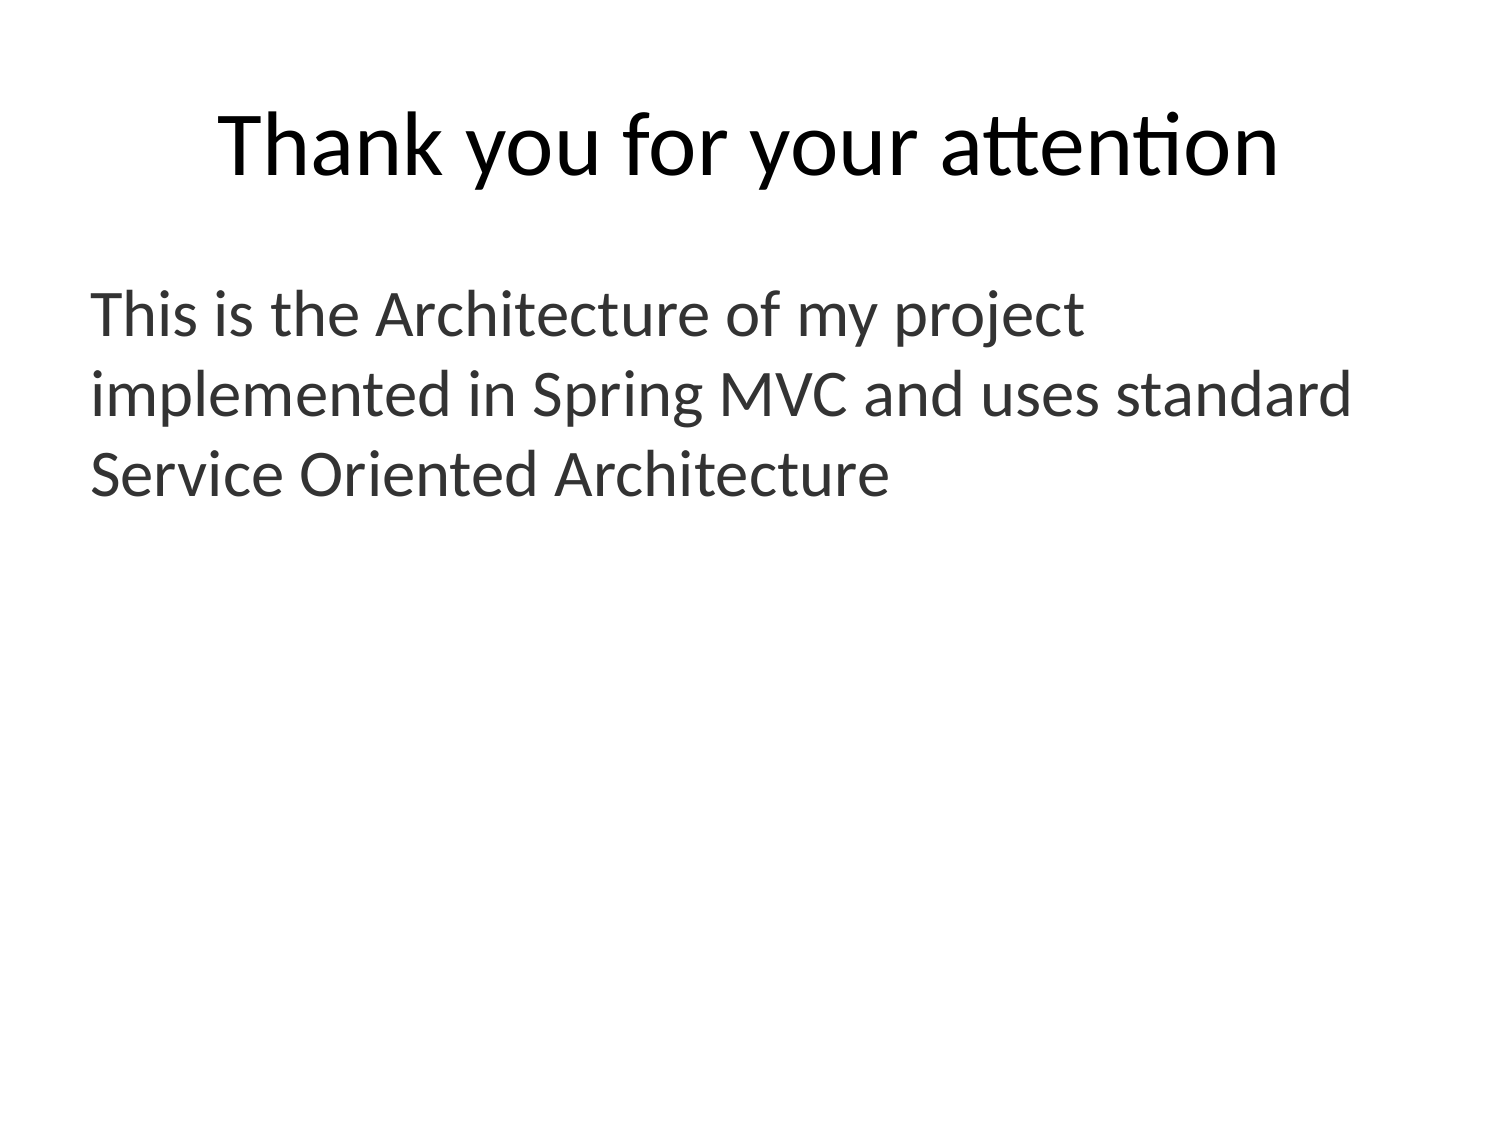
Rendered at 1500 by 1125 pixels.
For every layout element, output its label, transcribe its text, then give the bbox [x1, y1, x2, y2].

list This is the Architecture of my project implemented in Spring MVC and uses standard Service Oriented Architecture [75, 262, 1425, 1005]
title Thank you for your attention [75, 45, 1425, 233]
